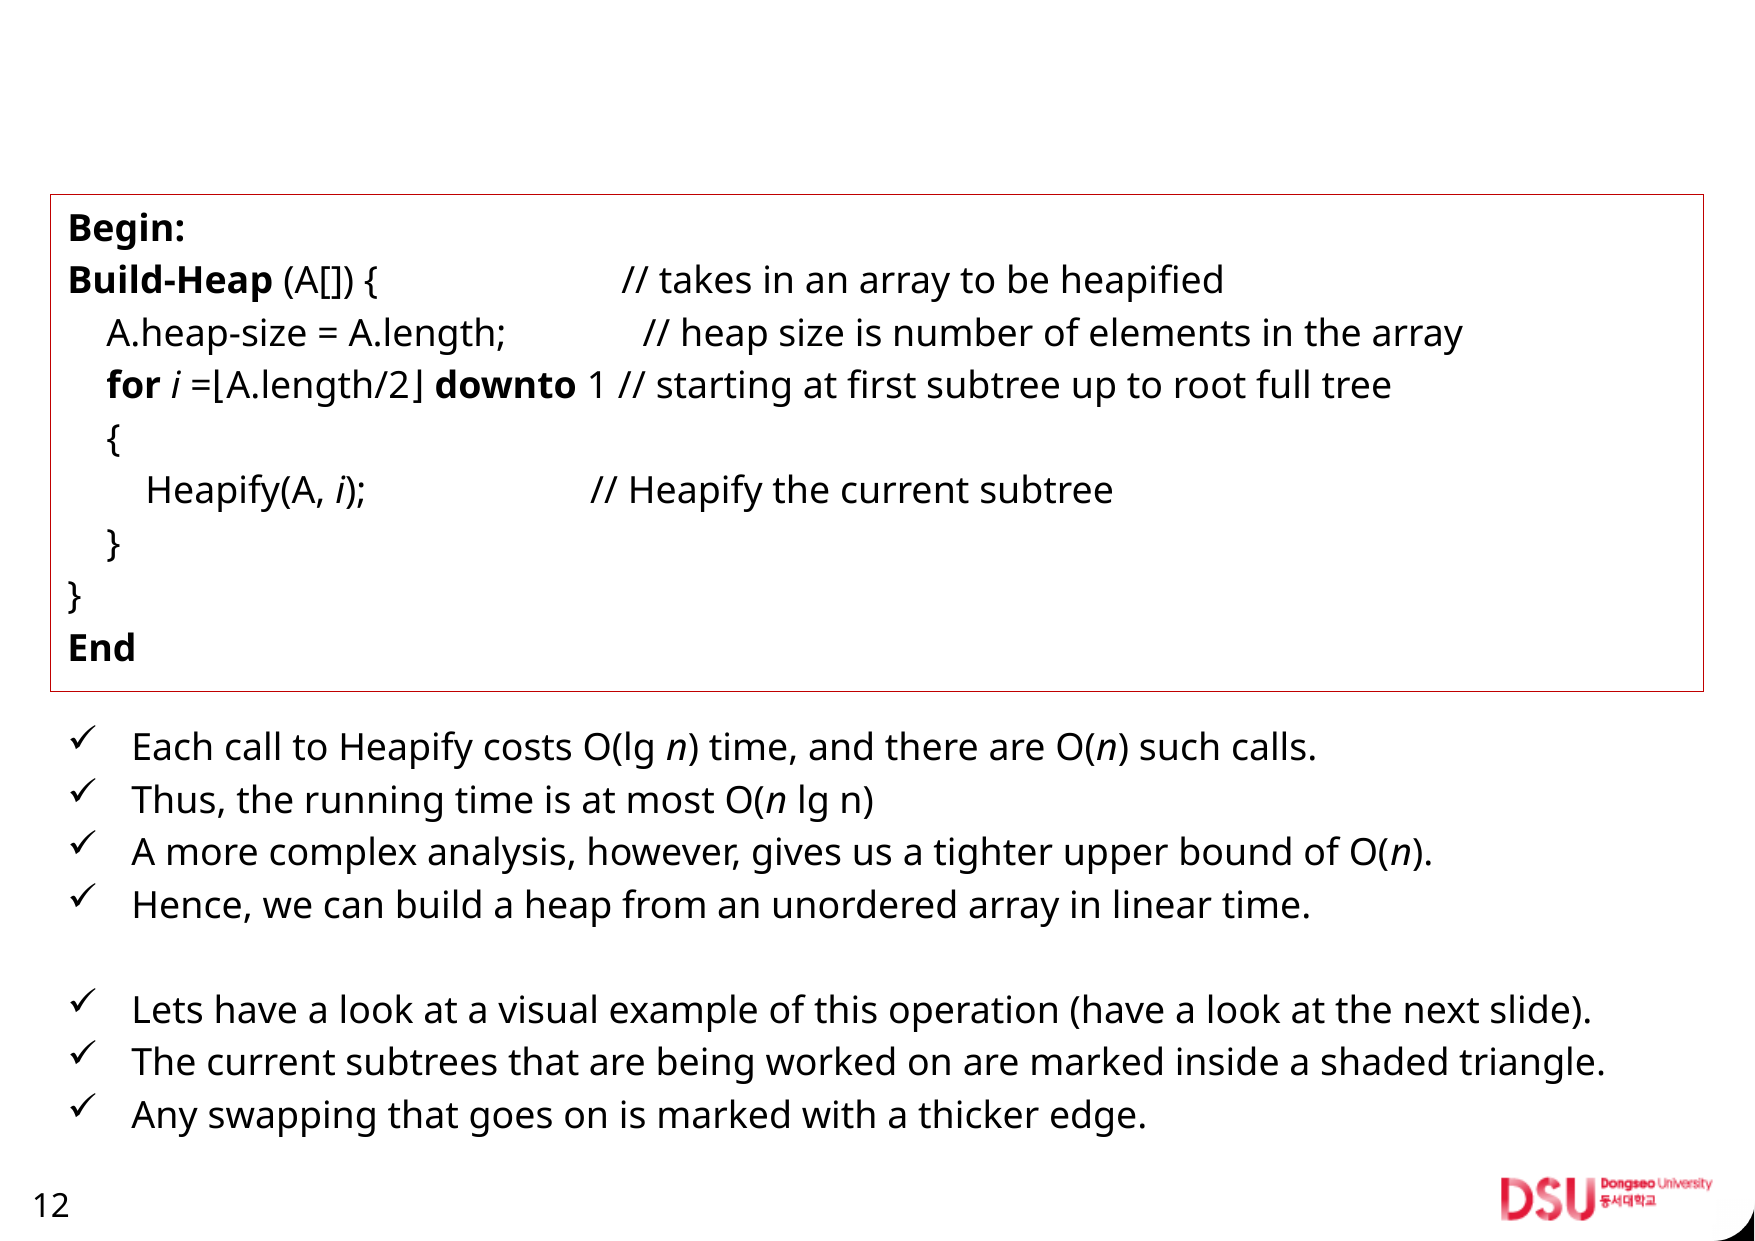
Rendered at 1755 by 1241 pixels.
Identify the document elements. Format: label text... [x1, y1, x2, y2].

slide_number 12 [14, 1175, 181, 1228]
list Begin: Build-Heap (A[]) { // takes in an array to be heapified A.heap-size = A.length; // heap size is number of elements in the array for i =⌊A.length/2⌋ downto 1 // starting at first subtree up to root full tree { Heapify(A, i); // Heapify the current subtree } } End [50, 194, 1704, 692]
picture [1500, 1175, 1755, 1241]
text_box Each call to Heapify costs O(lg n) time, and there are O(n) such calls. Thus, the running time is at most O(n lg n) A more complex analysis, however, gives us a tighter upper bound of O(n). Hence, we can build a heap from an unordered array in linear time. Lets have a look at a visual example of this operation (have a look at the next slide). The current subtrees that are being worked on are marked inside a shaded triangle. Any swapping that goes on is marked with a thicker edge. [50, 714, 1704, 1152]
